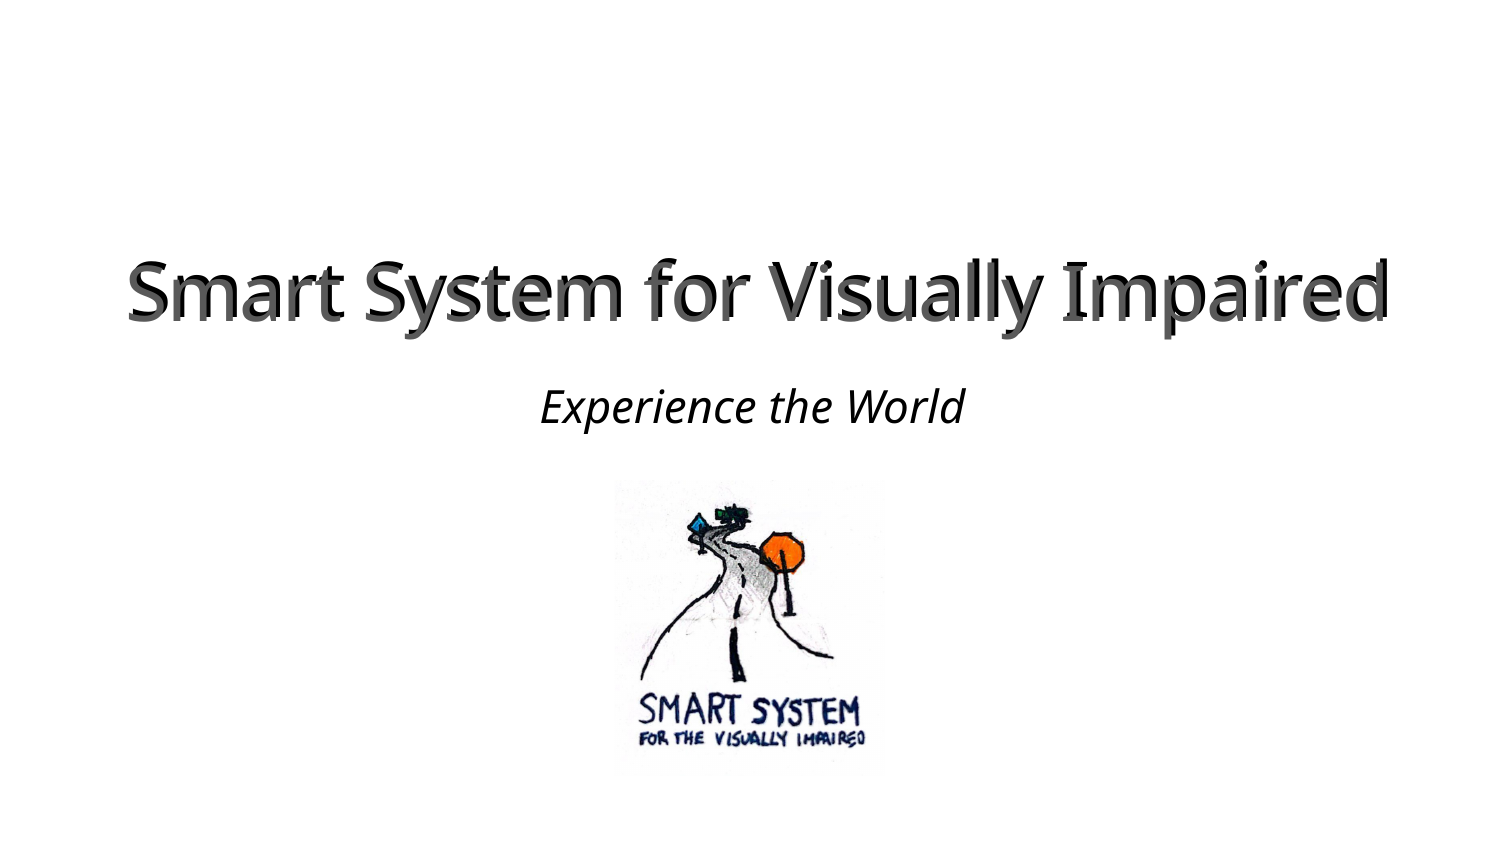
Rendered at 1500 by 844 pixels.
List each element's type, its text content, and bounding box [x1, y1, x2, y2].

title Smart System for Visually Impaired [63, 198, 1462, 356]
picture [614, 480, 886, 776]
title Smart System for Visually Impaired [59, 202, 1458, 360]
subtitle Experience the World [53, 359, 1452, 490]
